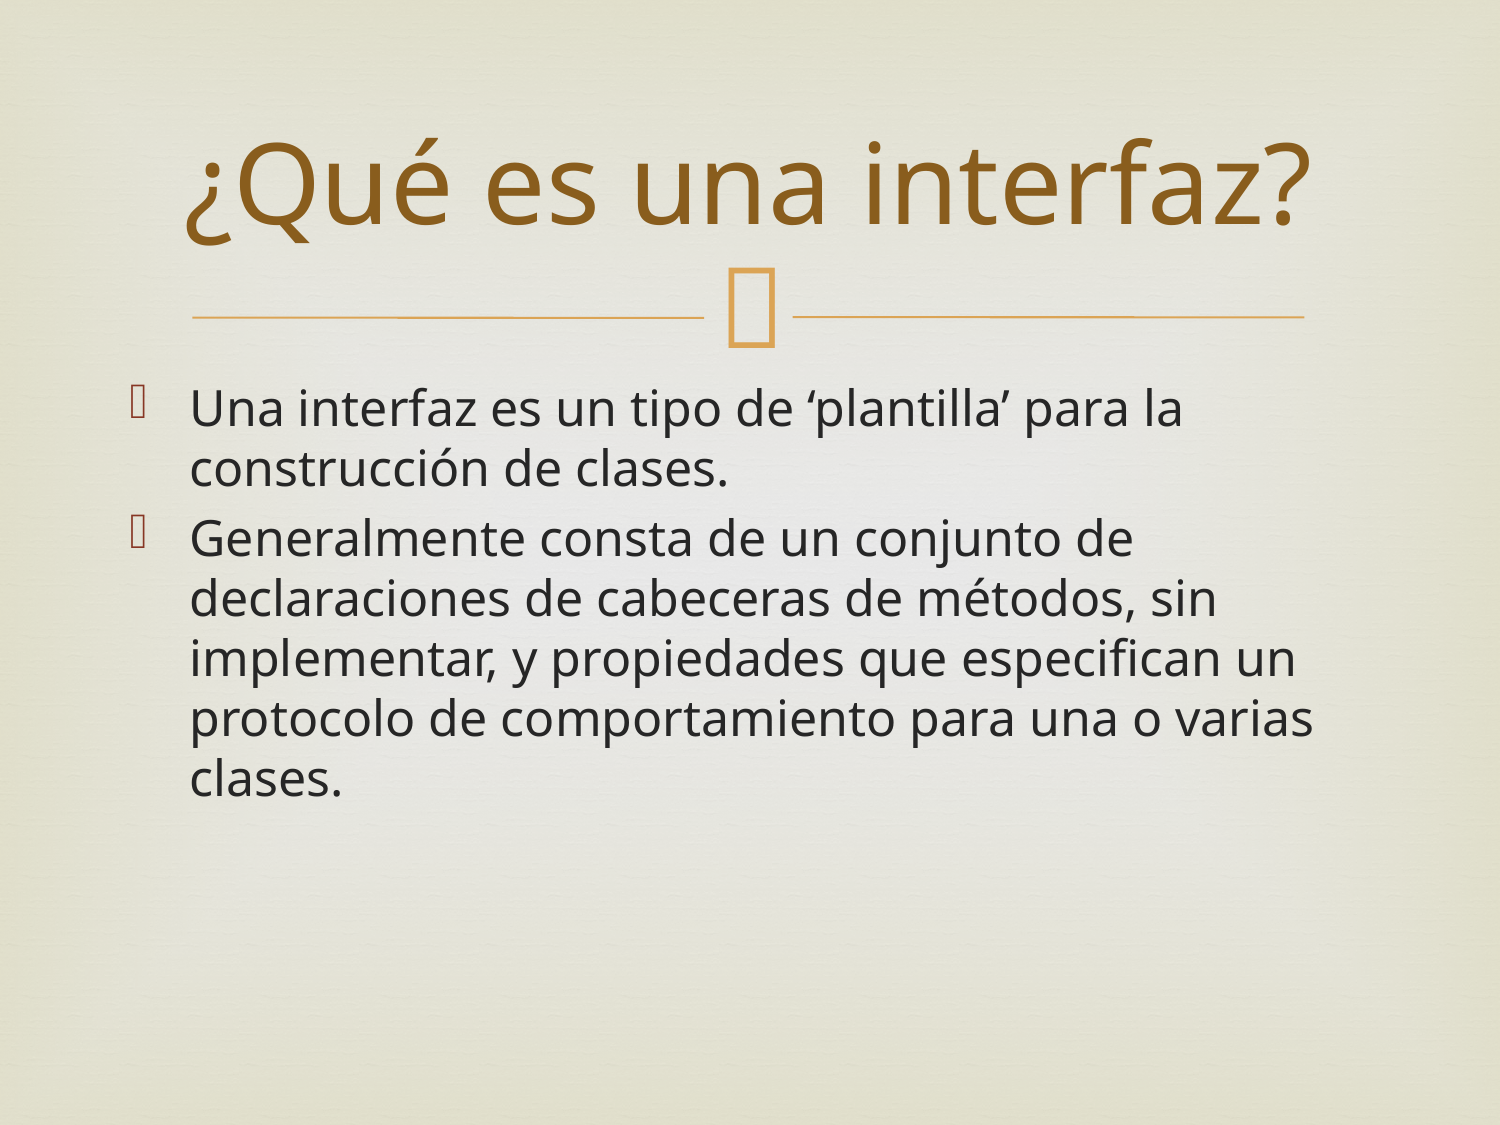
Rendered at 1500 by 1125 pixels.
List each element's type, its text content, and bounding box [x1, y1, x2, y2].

list Una interfaz es un tipo de ‘plantilla’ para la construcción de clases. Generalmente consta de un conjunto de declaraciones de cabeceras de métodos, sin implementar, y propiedades que especifican un protocolo de comportamiento para una o varias clases. [114, 368, 1386, 1005]
title ¿Qué es una interfaz? [112, 93, 1386, 267]
